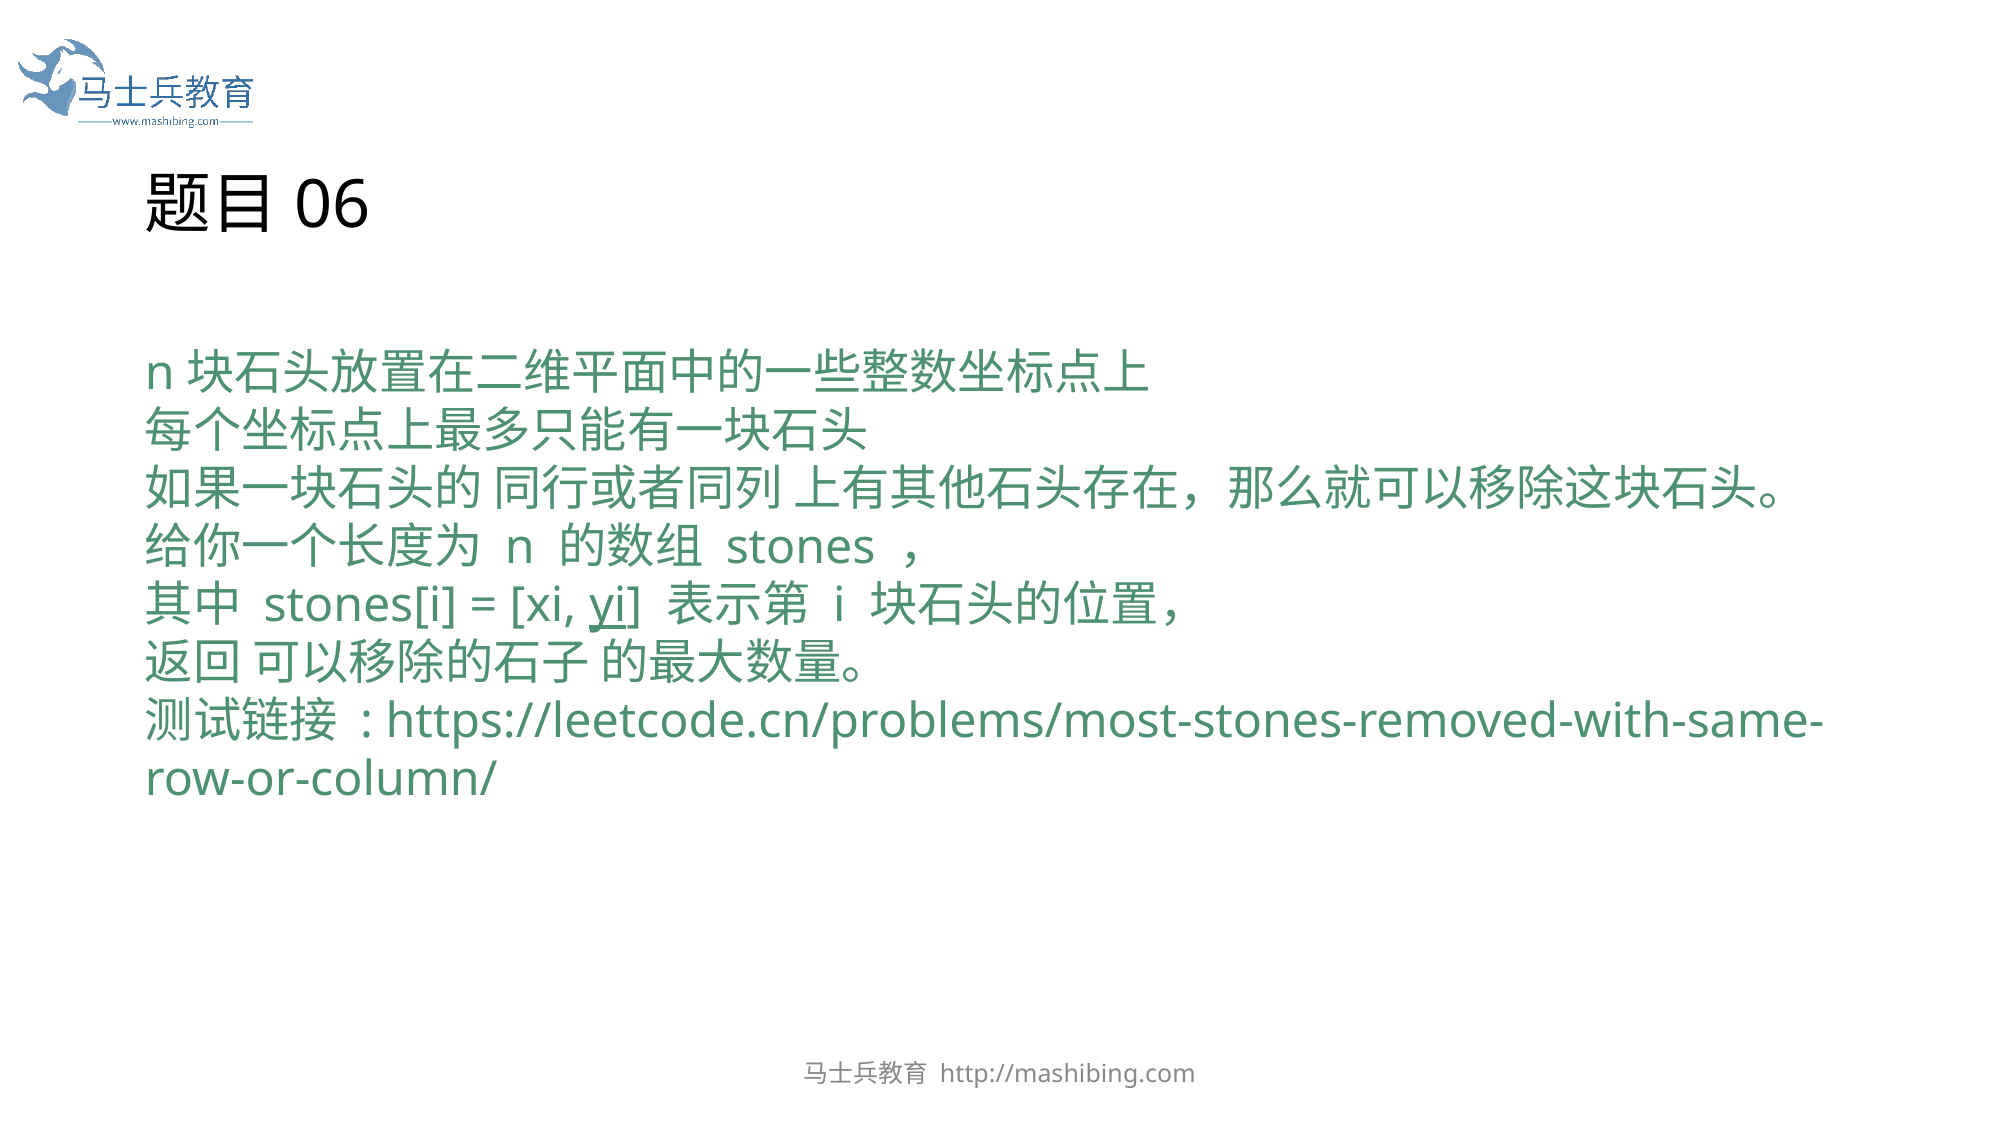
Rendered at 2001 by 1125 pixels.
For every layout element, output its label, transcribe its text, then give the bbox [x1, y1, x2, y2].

picture [6, 5, 276, 177]
text_box 马士兵教育 http://mashibing.com [669, 1050, 1330, 1095]
title 题目06 [136, 147, 1863, 265]
list n块石头放置在二维平面中的一些整数坐标点上 每个坐标点上最多只能有一块石头 如果一块石头的 同行或者同列 上有其他石头存在，那么就可以移除这块石头。 给你一个长度为 n 的数组 stones ， 其中 stones[i] = [xi, yi] 表示第 i 块石头的位置， 返回 可以移除的石子 的最大数量。 测试链接 : https://leetcode.cn/problems/most-stones-removed-with-same-row-or-column/ [136, 333, 1863, 978]
